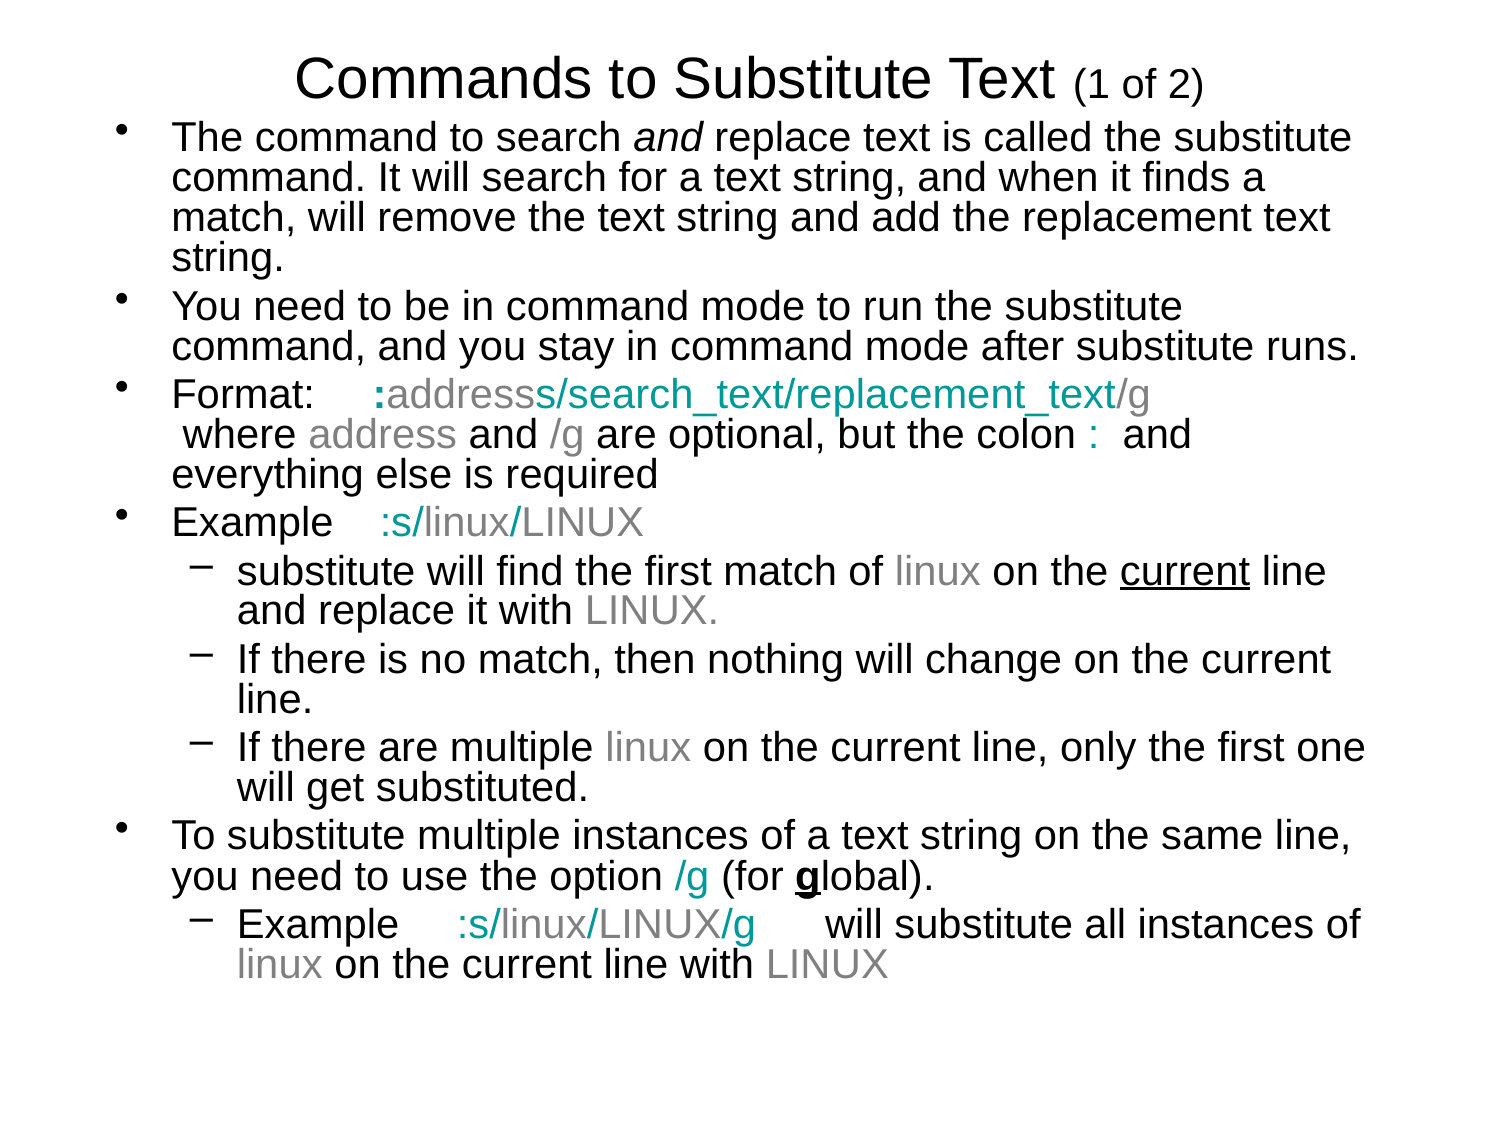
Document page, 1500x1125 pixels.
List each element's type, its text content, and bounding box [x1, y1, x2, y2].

list The command to search and replace text is called the substitute command. It will search for a text string, and when it finds a match, will remove the text string and add the replacement text string. You need to be in command mode to run the substitute command, and you stay in command mode after substitute runs. Format: :addresss/search_text/replacement_text/g where address and /g are optional, but the colon : and everything else is required Example :s/linux/LINUX substitute will find the first match of linux on the current line and replace it with LINUX. If there is no match, then nothing will change on the current line. If there are multiple linux on the current line, only the first one will get substituted. To substitute multiple instances of a text string on the same line, you need to use the option /g (for global). Example :s/linux/LINUX/g will substitute all instances of linux on the current line with LINUX [99, 112, 1401, 1051]
title Commands to Substitute Text (1 of 2) [74, 24, 1426, 126]
